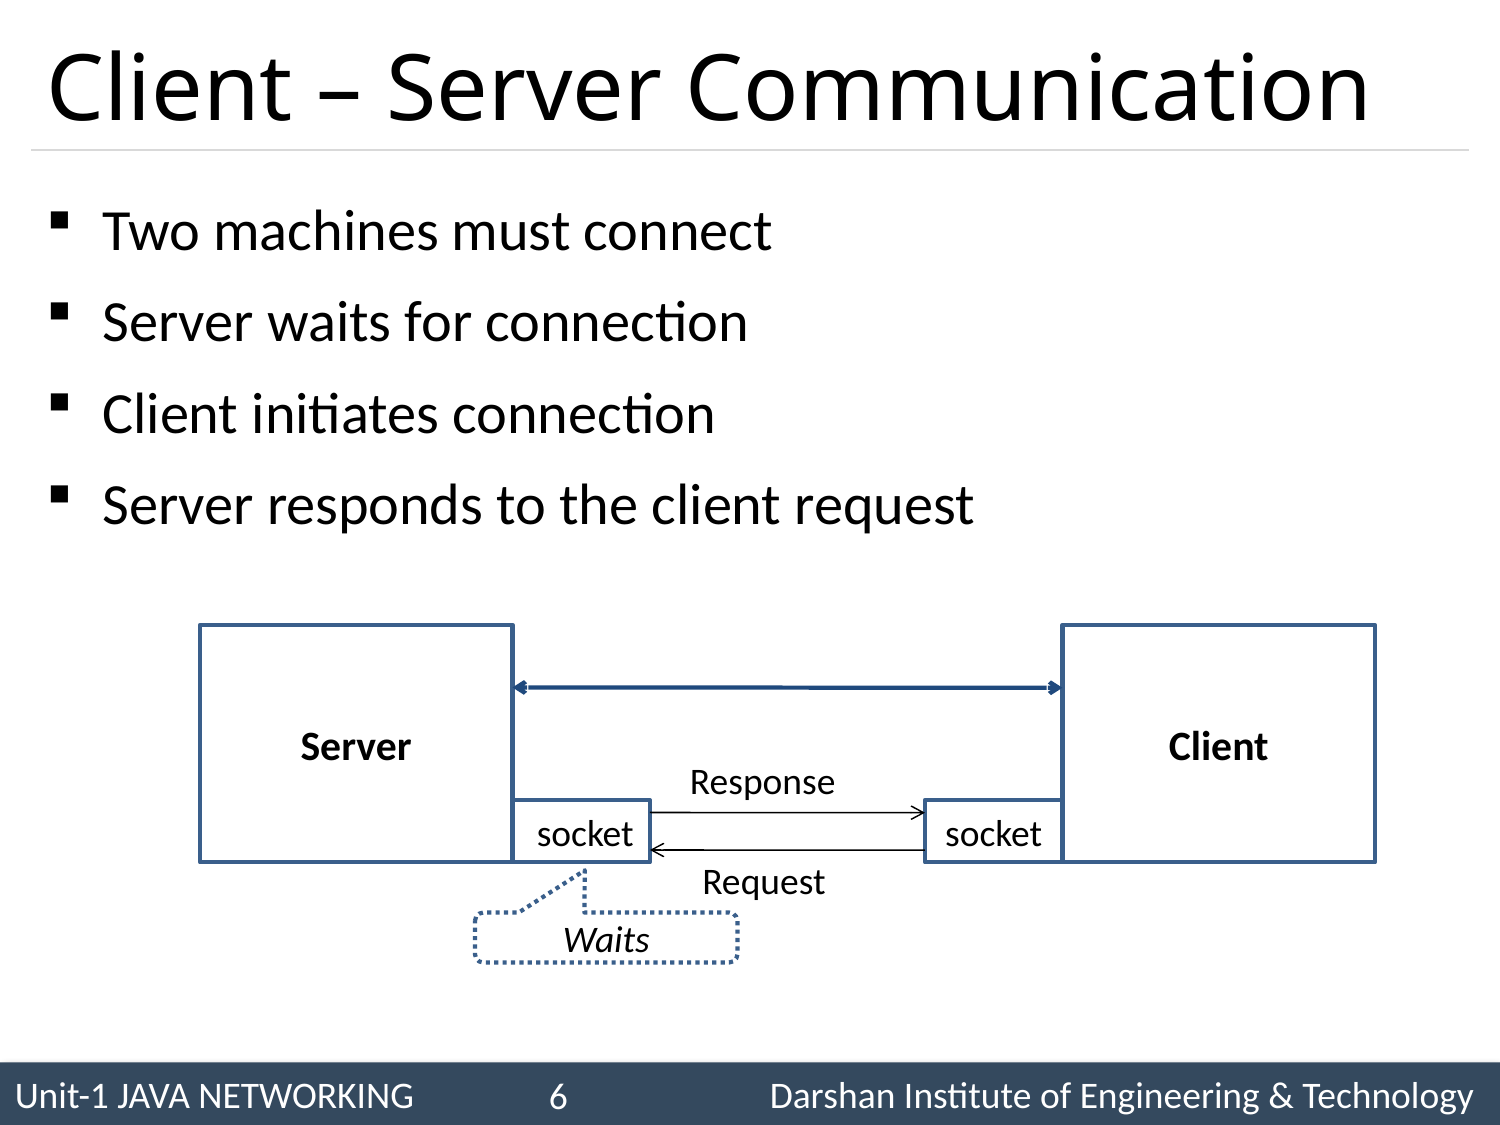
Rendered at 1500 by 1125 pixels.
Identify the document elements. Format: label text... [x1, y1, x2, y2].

title Client – Server Communication [31, 17, 1469, 150]
text_box Request [687, 860, 888, 910]
text_box socket [510, 798, 652, 864]
text_box socket [923, 798, 1064, 864]
text_box Waits [472, 868, 740, 965]
text_box Response [674, 749, 888, 810]
list Two machines must connect Server waits for connection Client initiates connection Server responds to the client request [31, 174, 1469, 988]
text_box Server [198, 623, 515, 864]
text_box Client [1060, 623, 1377, 864]
